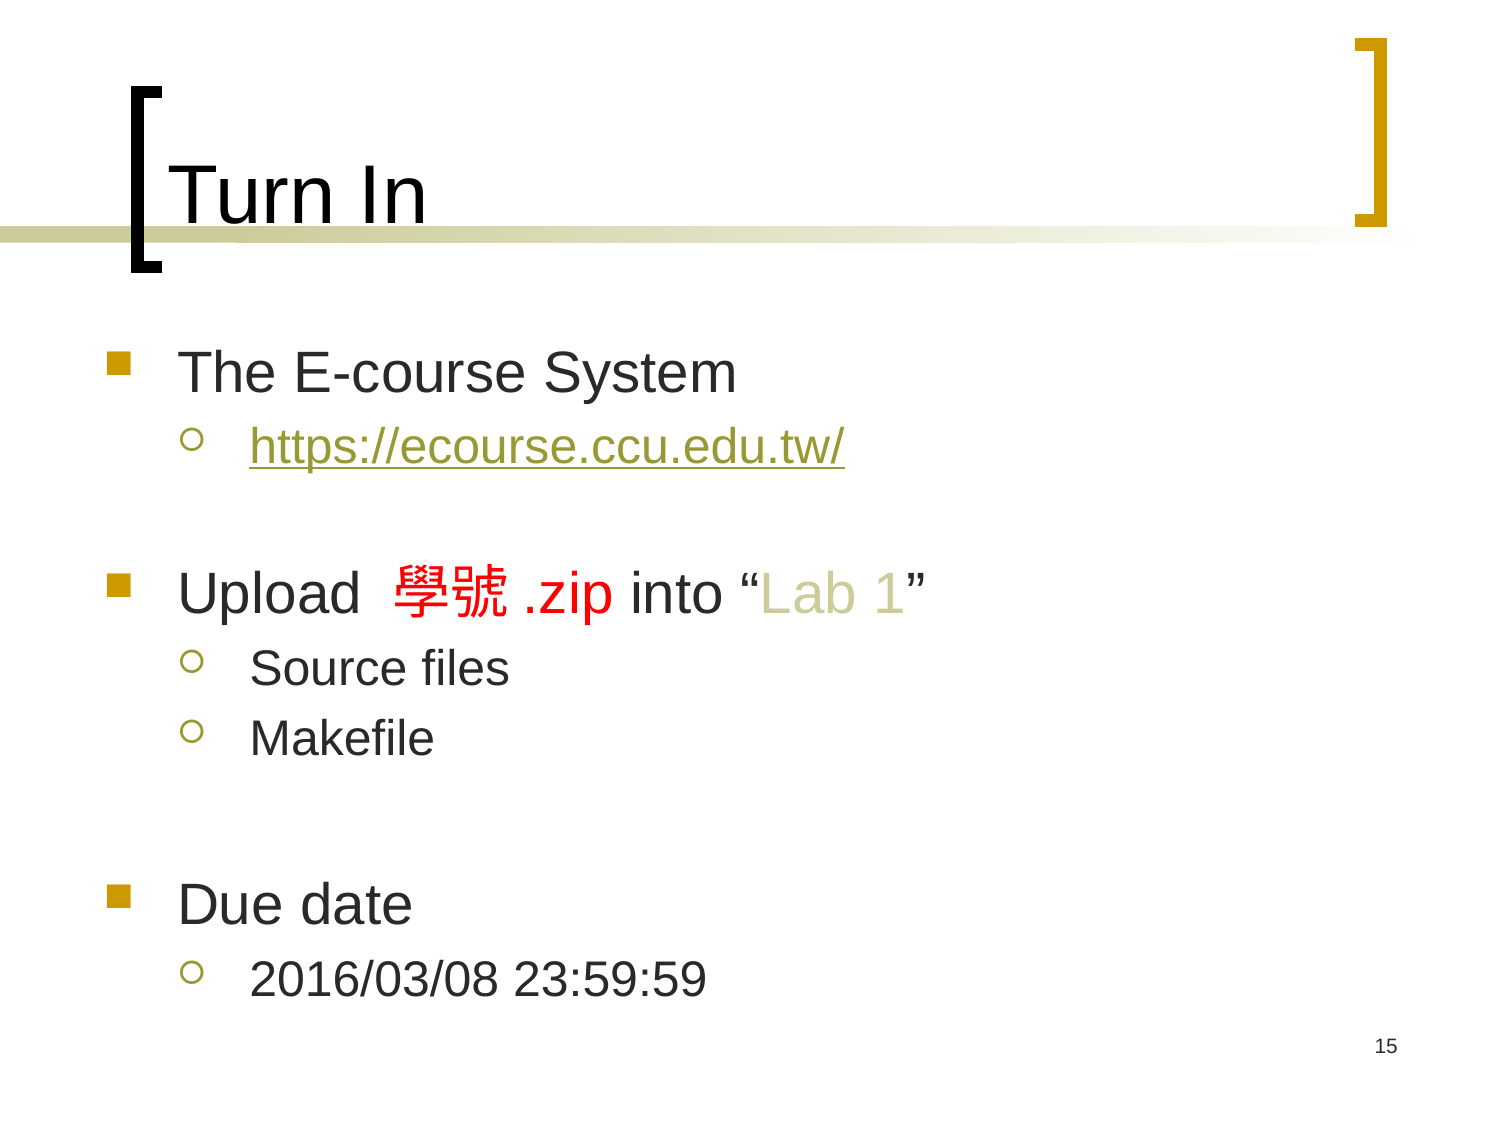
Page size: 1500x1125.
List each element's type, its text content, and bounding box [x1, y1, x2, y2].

list The E-course System https://ecourse.ccu.edu.tw/ Upload 學號.zip into “Lab 1” Source files Makefile Due date 2016/03/08 23:59:59 [88, 326, 1436, 1125]
slide_number 15 [1099, 1024, 1413, 1101]
title Turn In [152, 15, 1328, 248]
